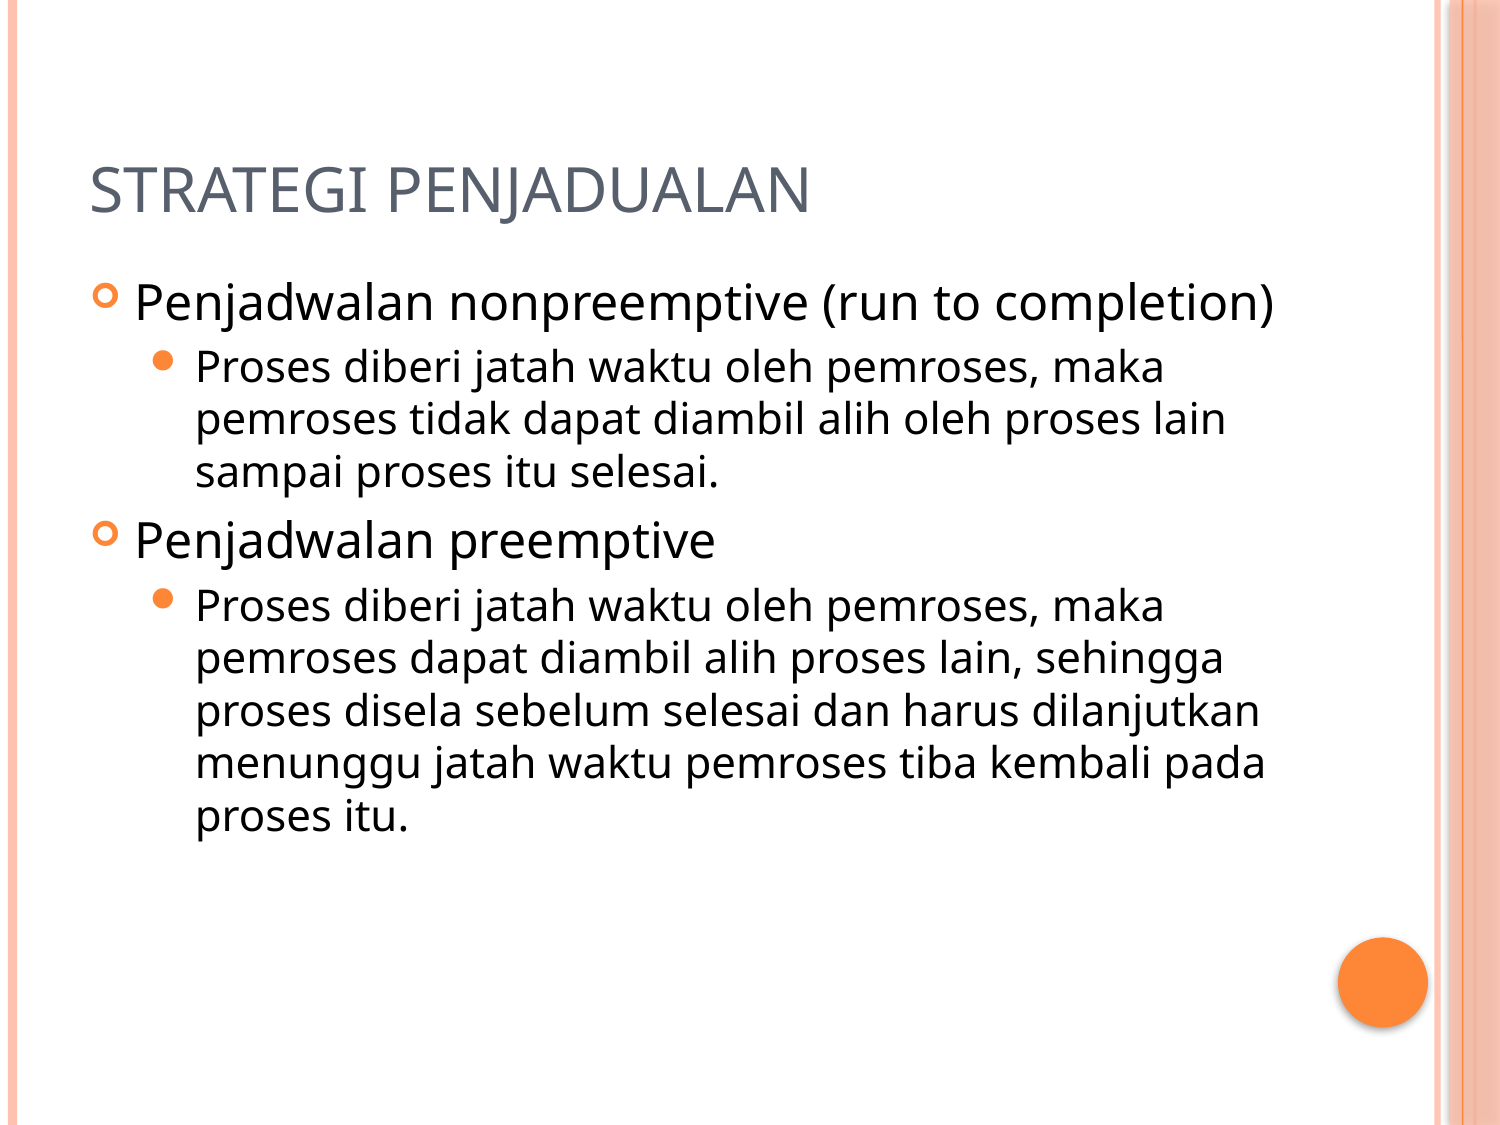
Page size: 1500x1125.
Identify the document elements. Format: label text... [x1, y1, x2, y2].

title Strategi Penjadualan [75, 45, 1300, 233]
list Penjadwalan nonpreemptive (run to completion) Proses diberi jatah waktu oleh pemroses, maka pemroses tidak dapat diambil alih oleh proses lain sampai proses itu selesai. Penjadwalan preemptive Proses diberi jatah waktu oleh pemroses, maka pemroses dapat diambil alih proses lain, sehingga proses disela sebelum selesai dan harus dilanjutkan menunggu jatah waktu pemroses tiba kembali pada proses itu. [75, 262, 1300, 1062]
